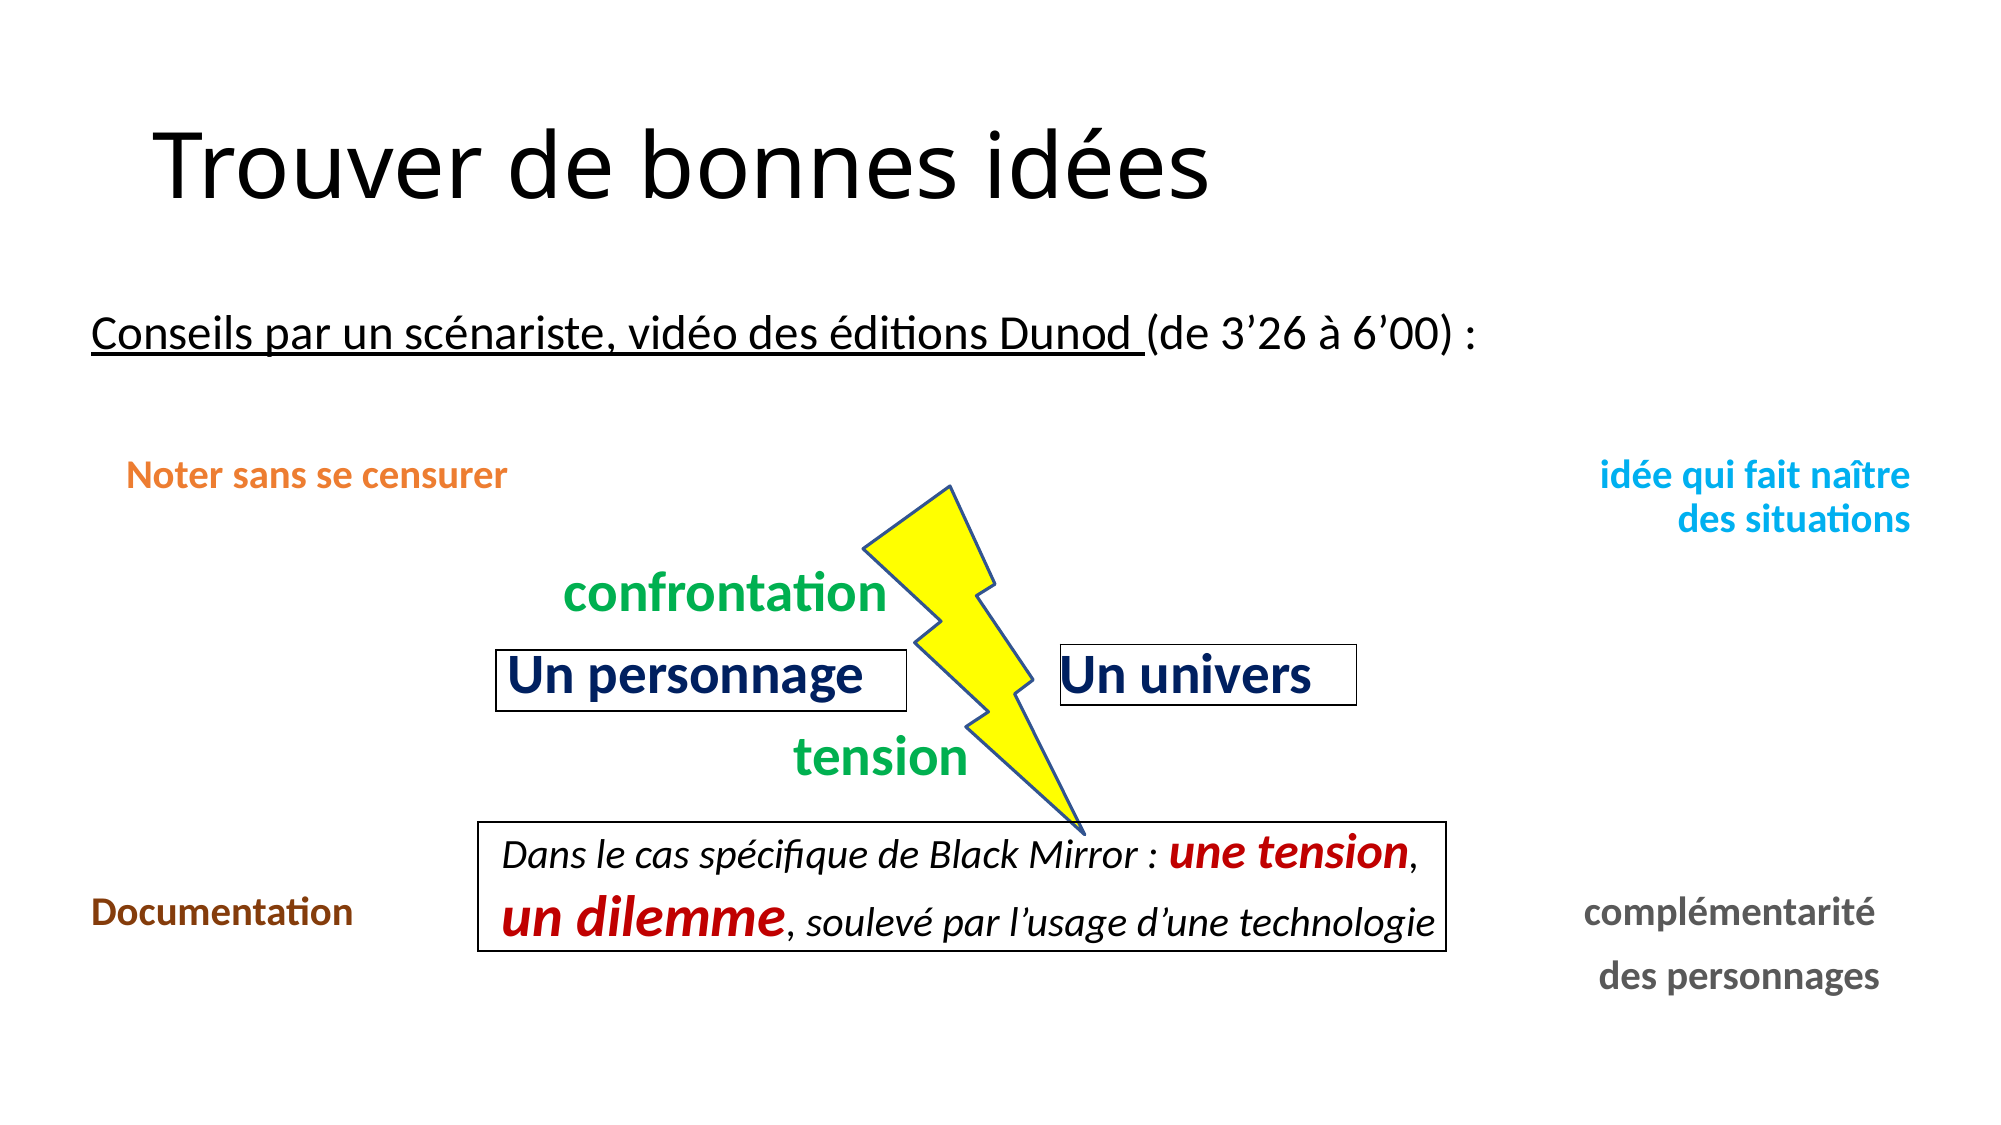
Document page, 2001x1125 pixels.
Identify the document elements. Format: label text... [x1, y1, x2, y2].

table_header [497, 651, 906, 710]
table_header [1061, 645, 1356, 704]
list Conseils par un scénariste, vidéo des éditions Dunod (de 3’26 à 6’00) : Noter sans se censurer idée qui fait naître des situations confrontation Un personnage Un univers tension Documentation complémentarité des personnages [76, 299, 1927, 1085]
text_box [861, 484, 1075, 810]
table_header [479, 823, 1445, 950]
title Trouver de bonnes idées [137, 59, 1863, 278]
text_box Dans le cas spécifique de Black Mirror : une tension, un dilemme, soulevé par l’usage d’une technologie [486, 810, 1653, 956]
